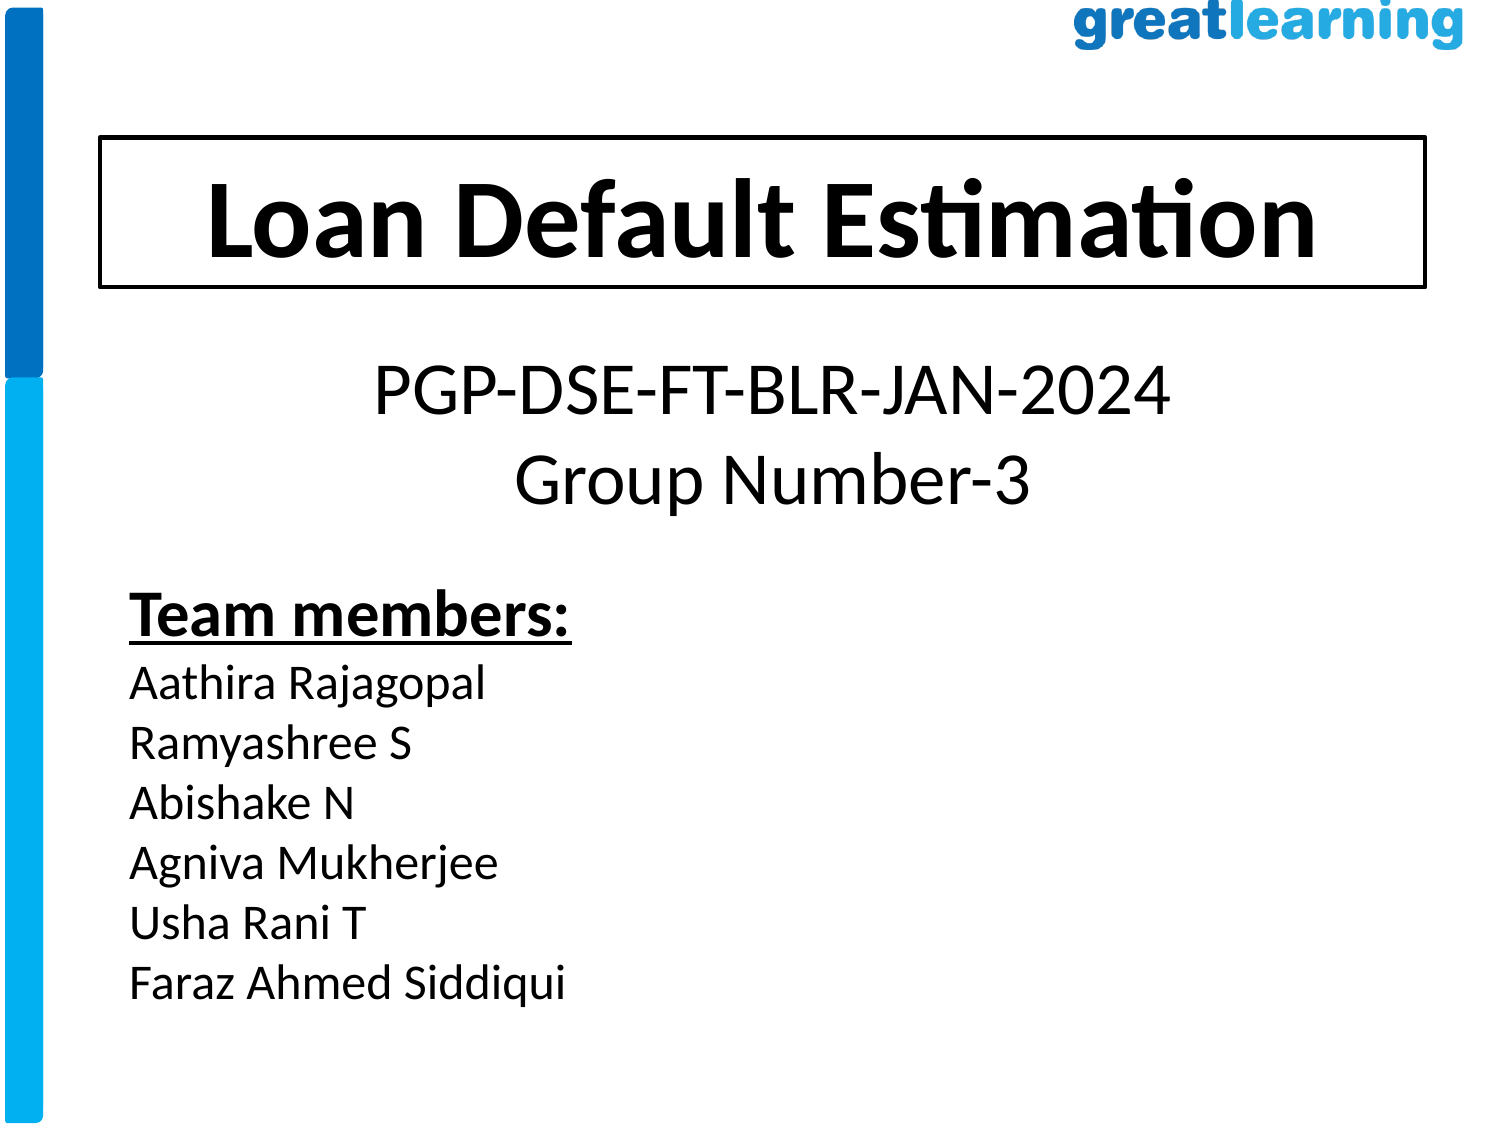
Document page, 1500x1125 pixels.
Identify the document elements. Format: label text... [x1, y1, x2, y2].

text_box Team members: Aathira Rajagopal Ramyashree S Abishake N Agniva Mukherjee Usha Rani T Faraz Ahmed Siddiqui [114, 562, 1432, 1018]
text_box [5, 7, 44, 375]
text_box Loan Default Estimation [100, 137, 1426, 288]
text_box PGP-DSE-FT-BLR-JAN-2024 Group Number-3 [114, 332, 1432, 528]
text_box [5, 377, 44, 1114]
picture [1074, 0, 1463, 50]
